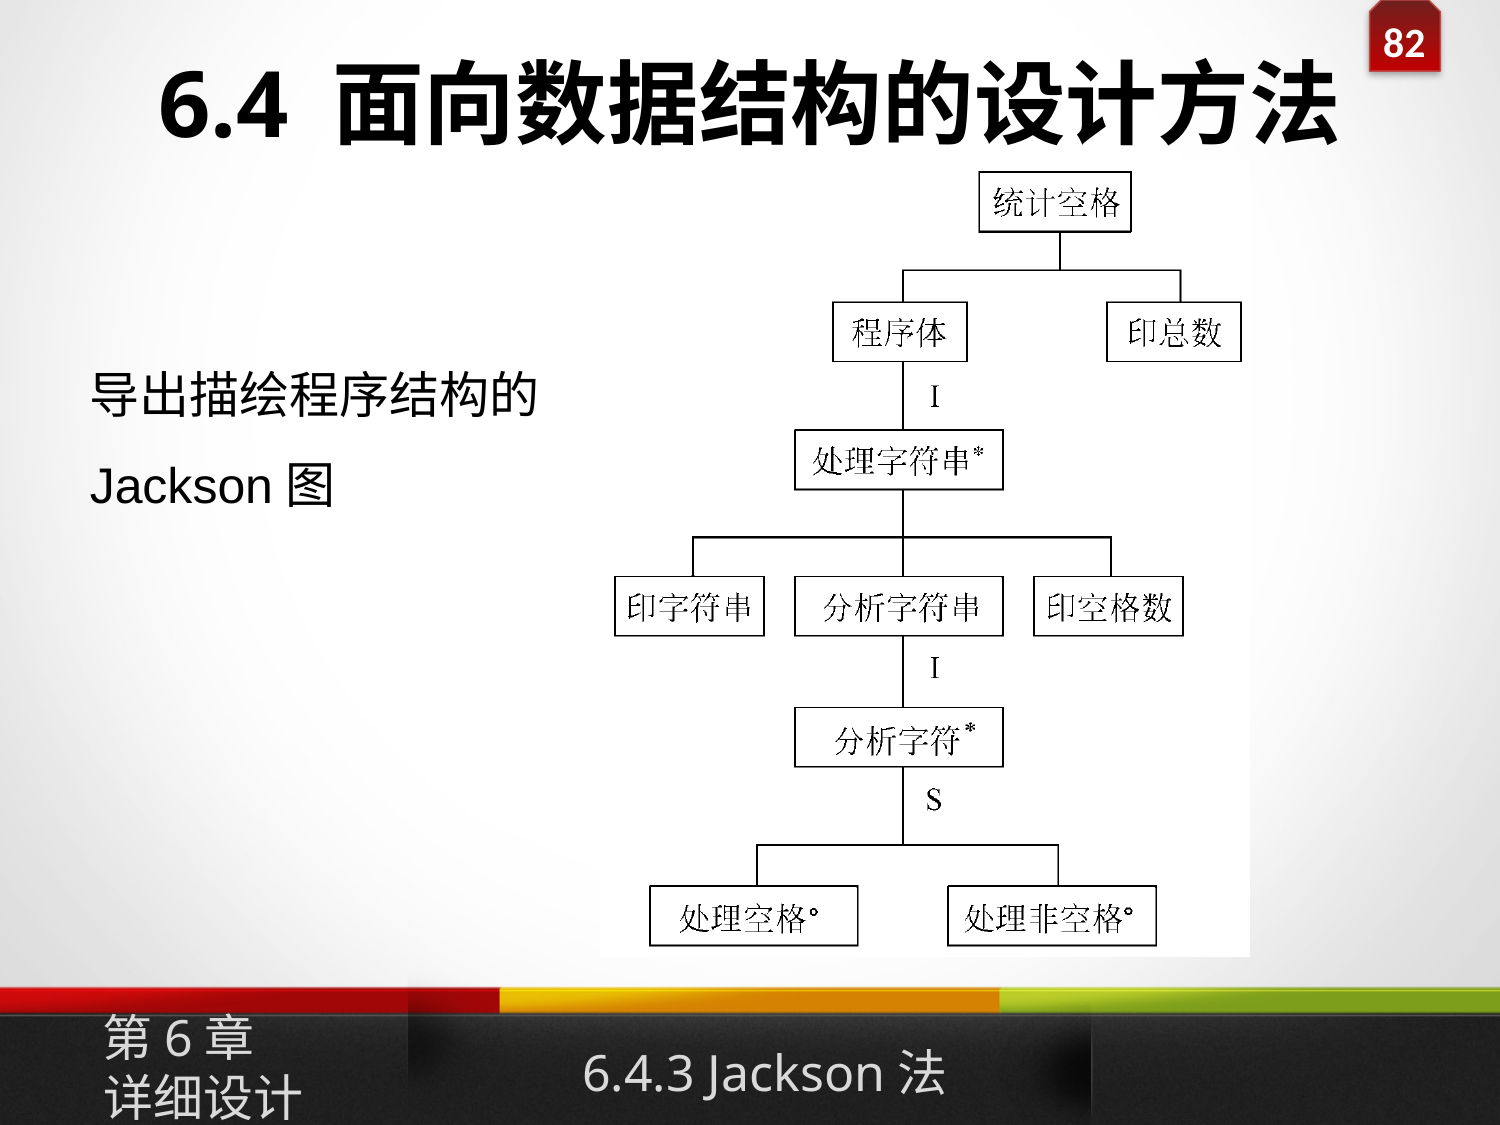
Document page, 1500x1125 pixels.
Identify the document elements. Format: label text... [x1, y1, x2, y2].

title 6.4 面向数据结构的设计方法 [75, 7, 1425, 195]
text_box 第6章 详细设计 [0, 1027, 408, 1106]
text_box 6.4.3 Jackson法 [458, 1032, 1073, 1111]
text_box 导出描绘程序结构的Jackson图 [74, 326, 594, 521]
picture [0, 0, 1500, 1125]
